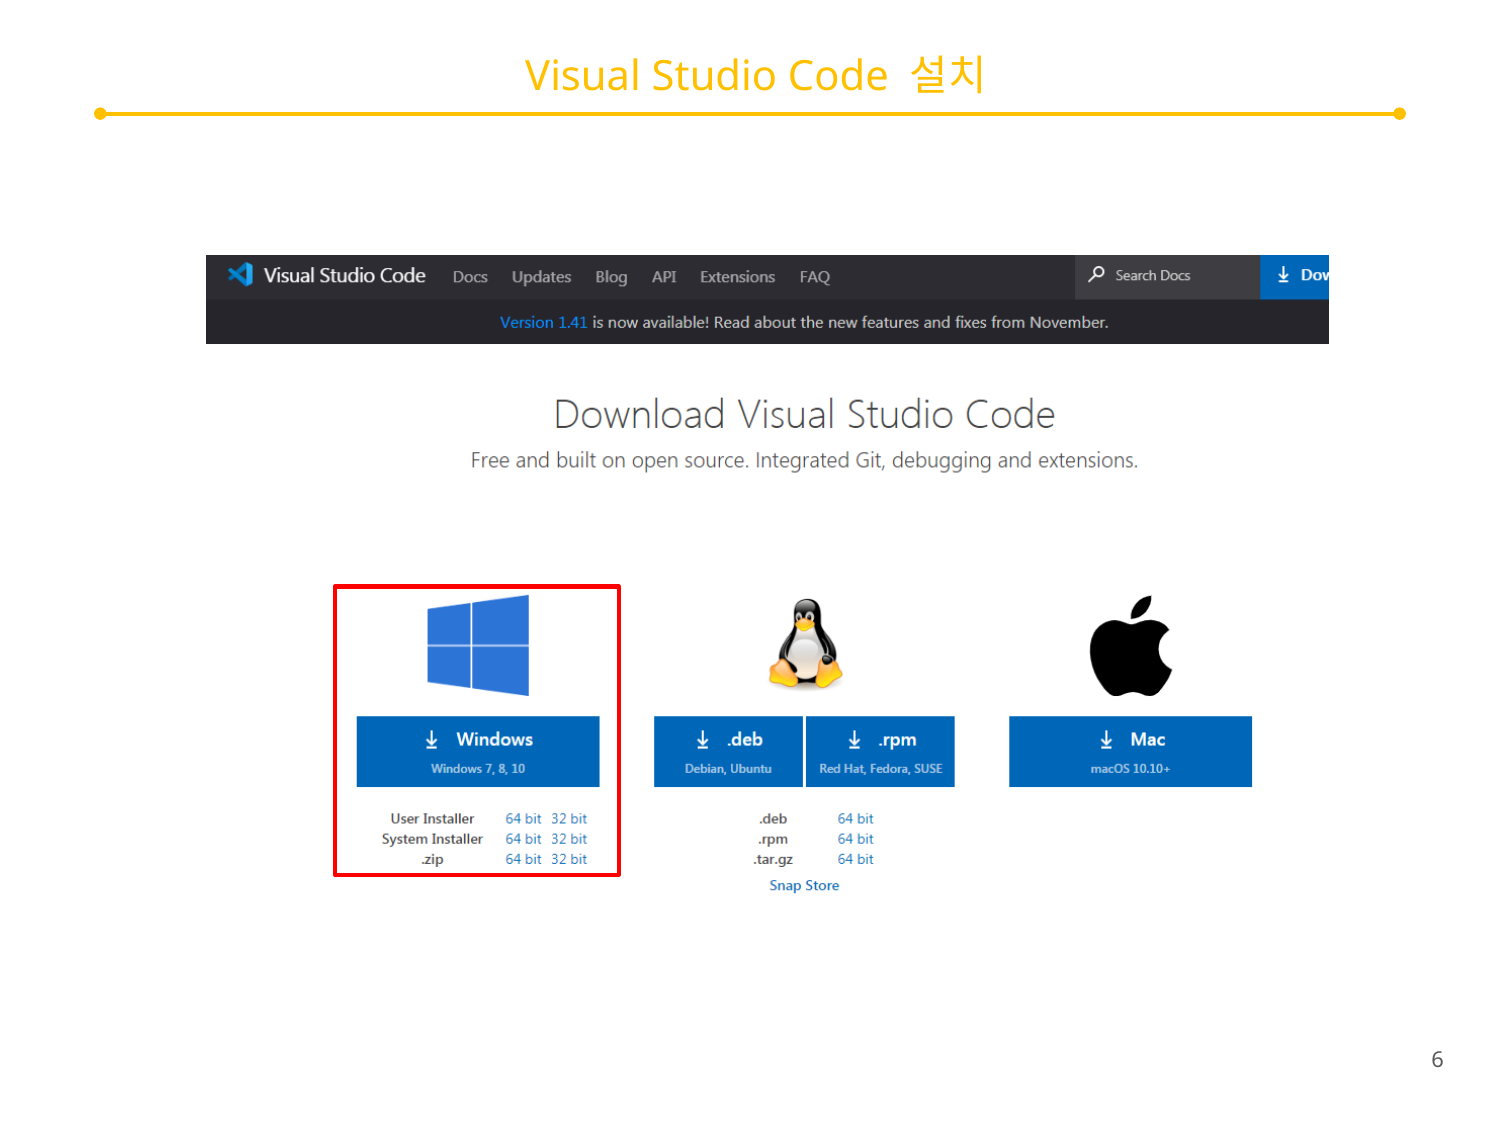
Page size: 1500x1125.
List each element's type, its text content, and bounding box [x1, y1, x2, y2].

picture [206, 255, 1330, 959]
text_box [201, 238, 1384, 300]
title Visual Studio Code 설치 [123, 45, 1388, 102]
